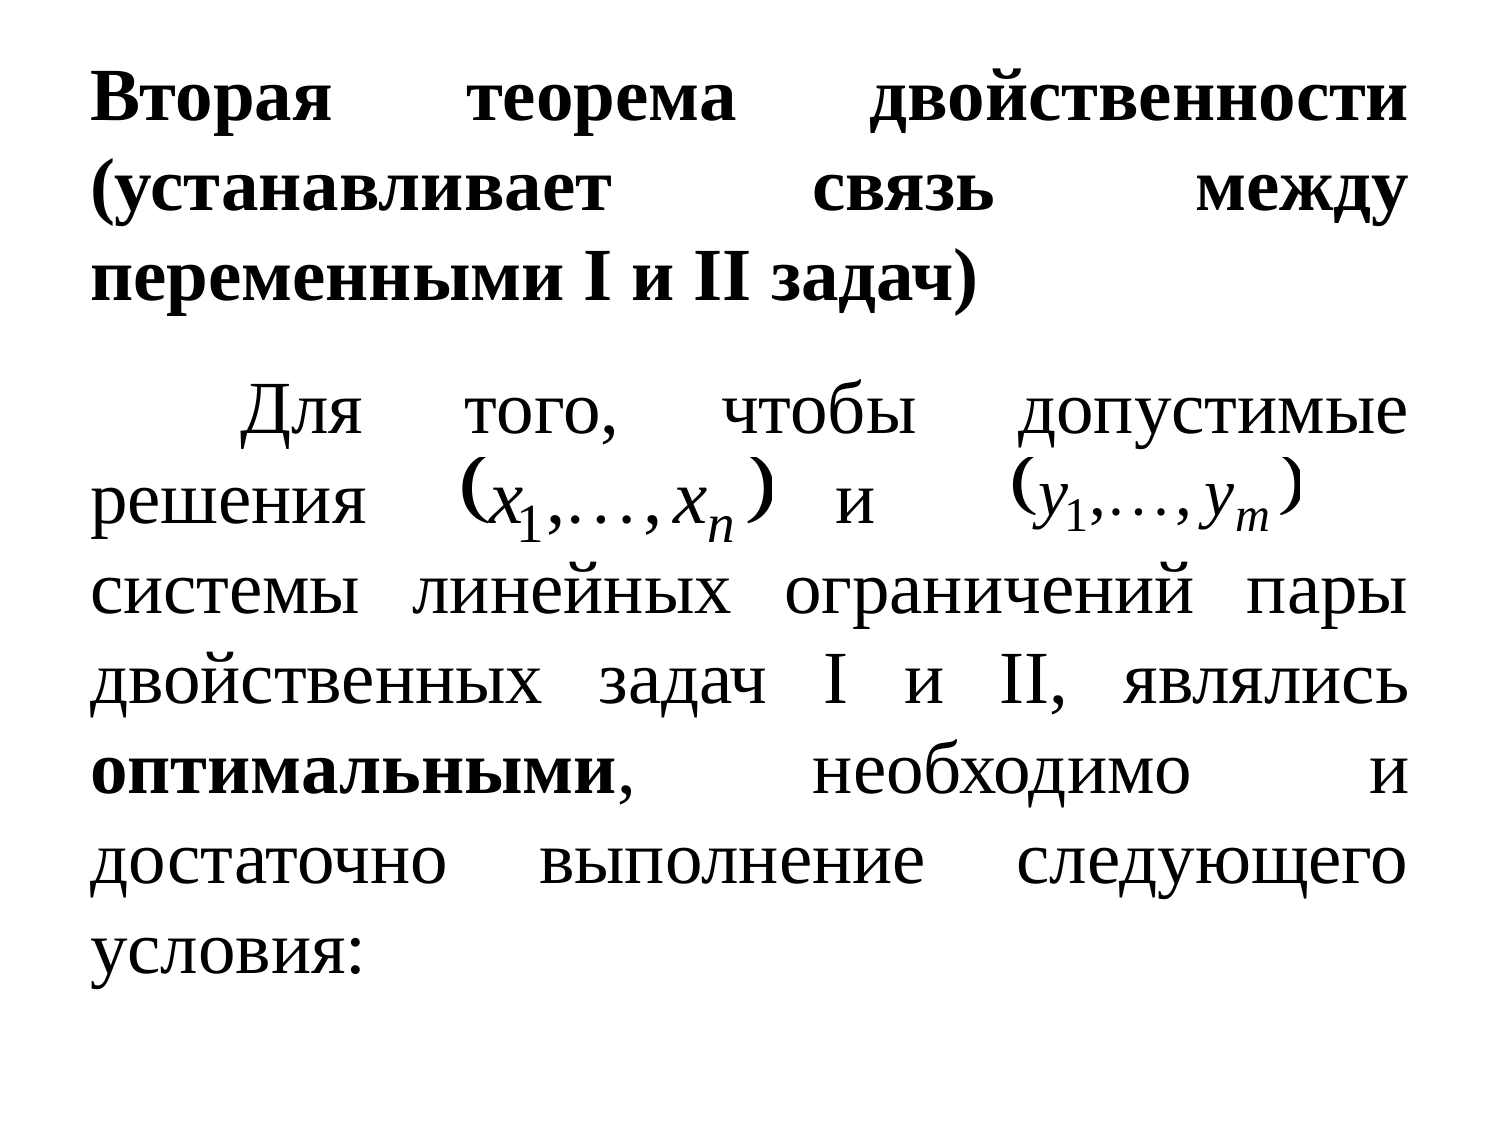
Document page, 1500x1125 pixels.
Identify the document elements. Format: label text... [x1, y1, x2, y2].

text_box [456, 456, 772, 551]
list Для того, чтобы допустимые решения и системы линейных ограничений пары двойственных задач I и II, являлись оптимальными, необходимо и достаточно выполнение следующего условия: [75, 351, 1425, 1090]
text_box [1007, 456, 1300, 540]
title Вторая теорема двойственности (устанавливает связь между переменными I и II задач) [75, 45, 1425, 317]
